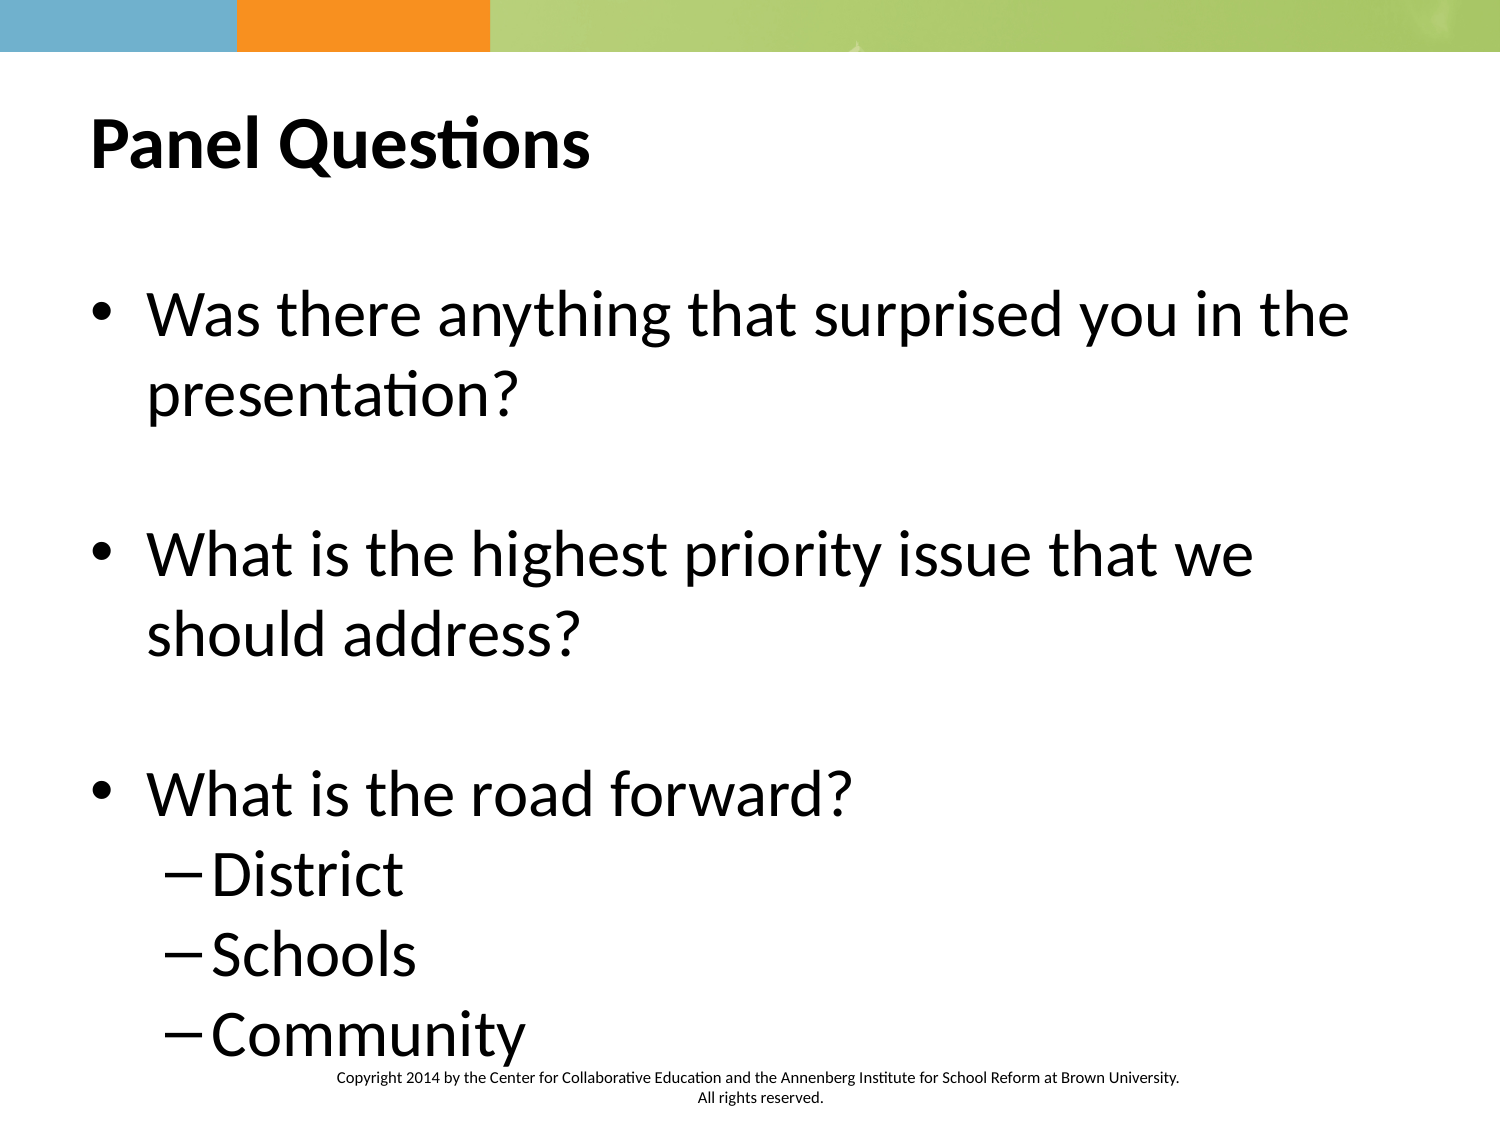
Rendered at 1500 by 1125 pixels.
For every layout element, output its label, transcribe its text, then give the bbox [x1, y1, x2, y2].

title Panel Questions [75, 45, 1425, 233]
picture [0, 0, 1500, 52]
list Was there anything that surprised you in the presentation? What is the highest priority issue that we should address? What is the road forward? District Schools Community [75, 262, 1425, 1005]
